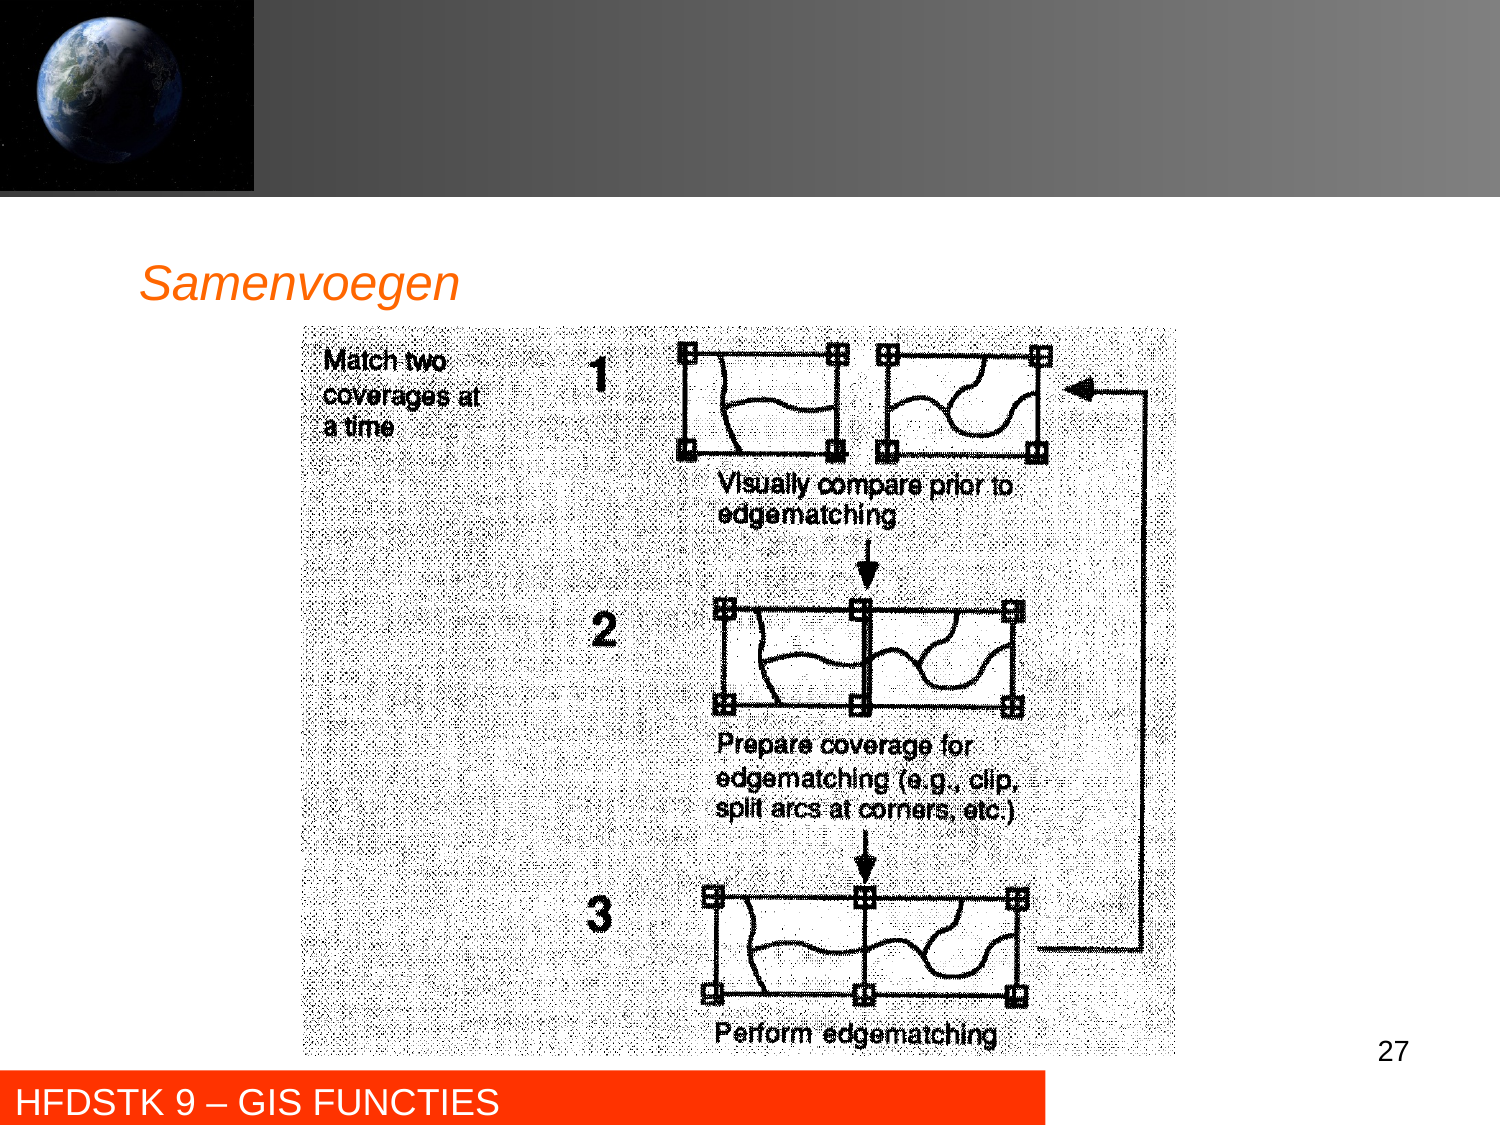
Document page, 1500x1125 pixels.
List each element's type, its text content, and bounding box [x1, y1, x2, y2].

text_box HFDSTK 9 – GIS FUNCTIES [0, 1070, 1034, 1125]
text_box Samenvoegen [123, 243, 1436, 319]
text_box [256, 0, 1500, 197]
picture [0, 0, 255, 191]
picture [300, 326, 1176, 1056]
slide_number 27 [1074, 1024, 1425, 1103]
text_box [1034, 1070, 1046, 1125]
